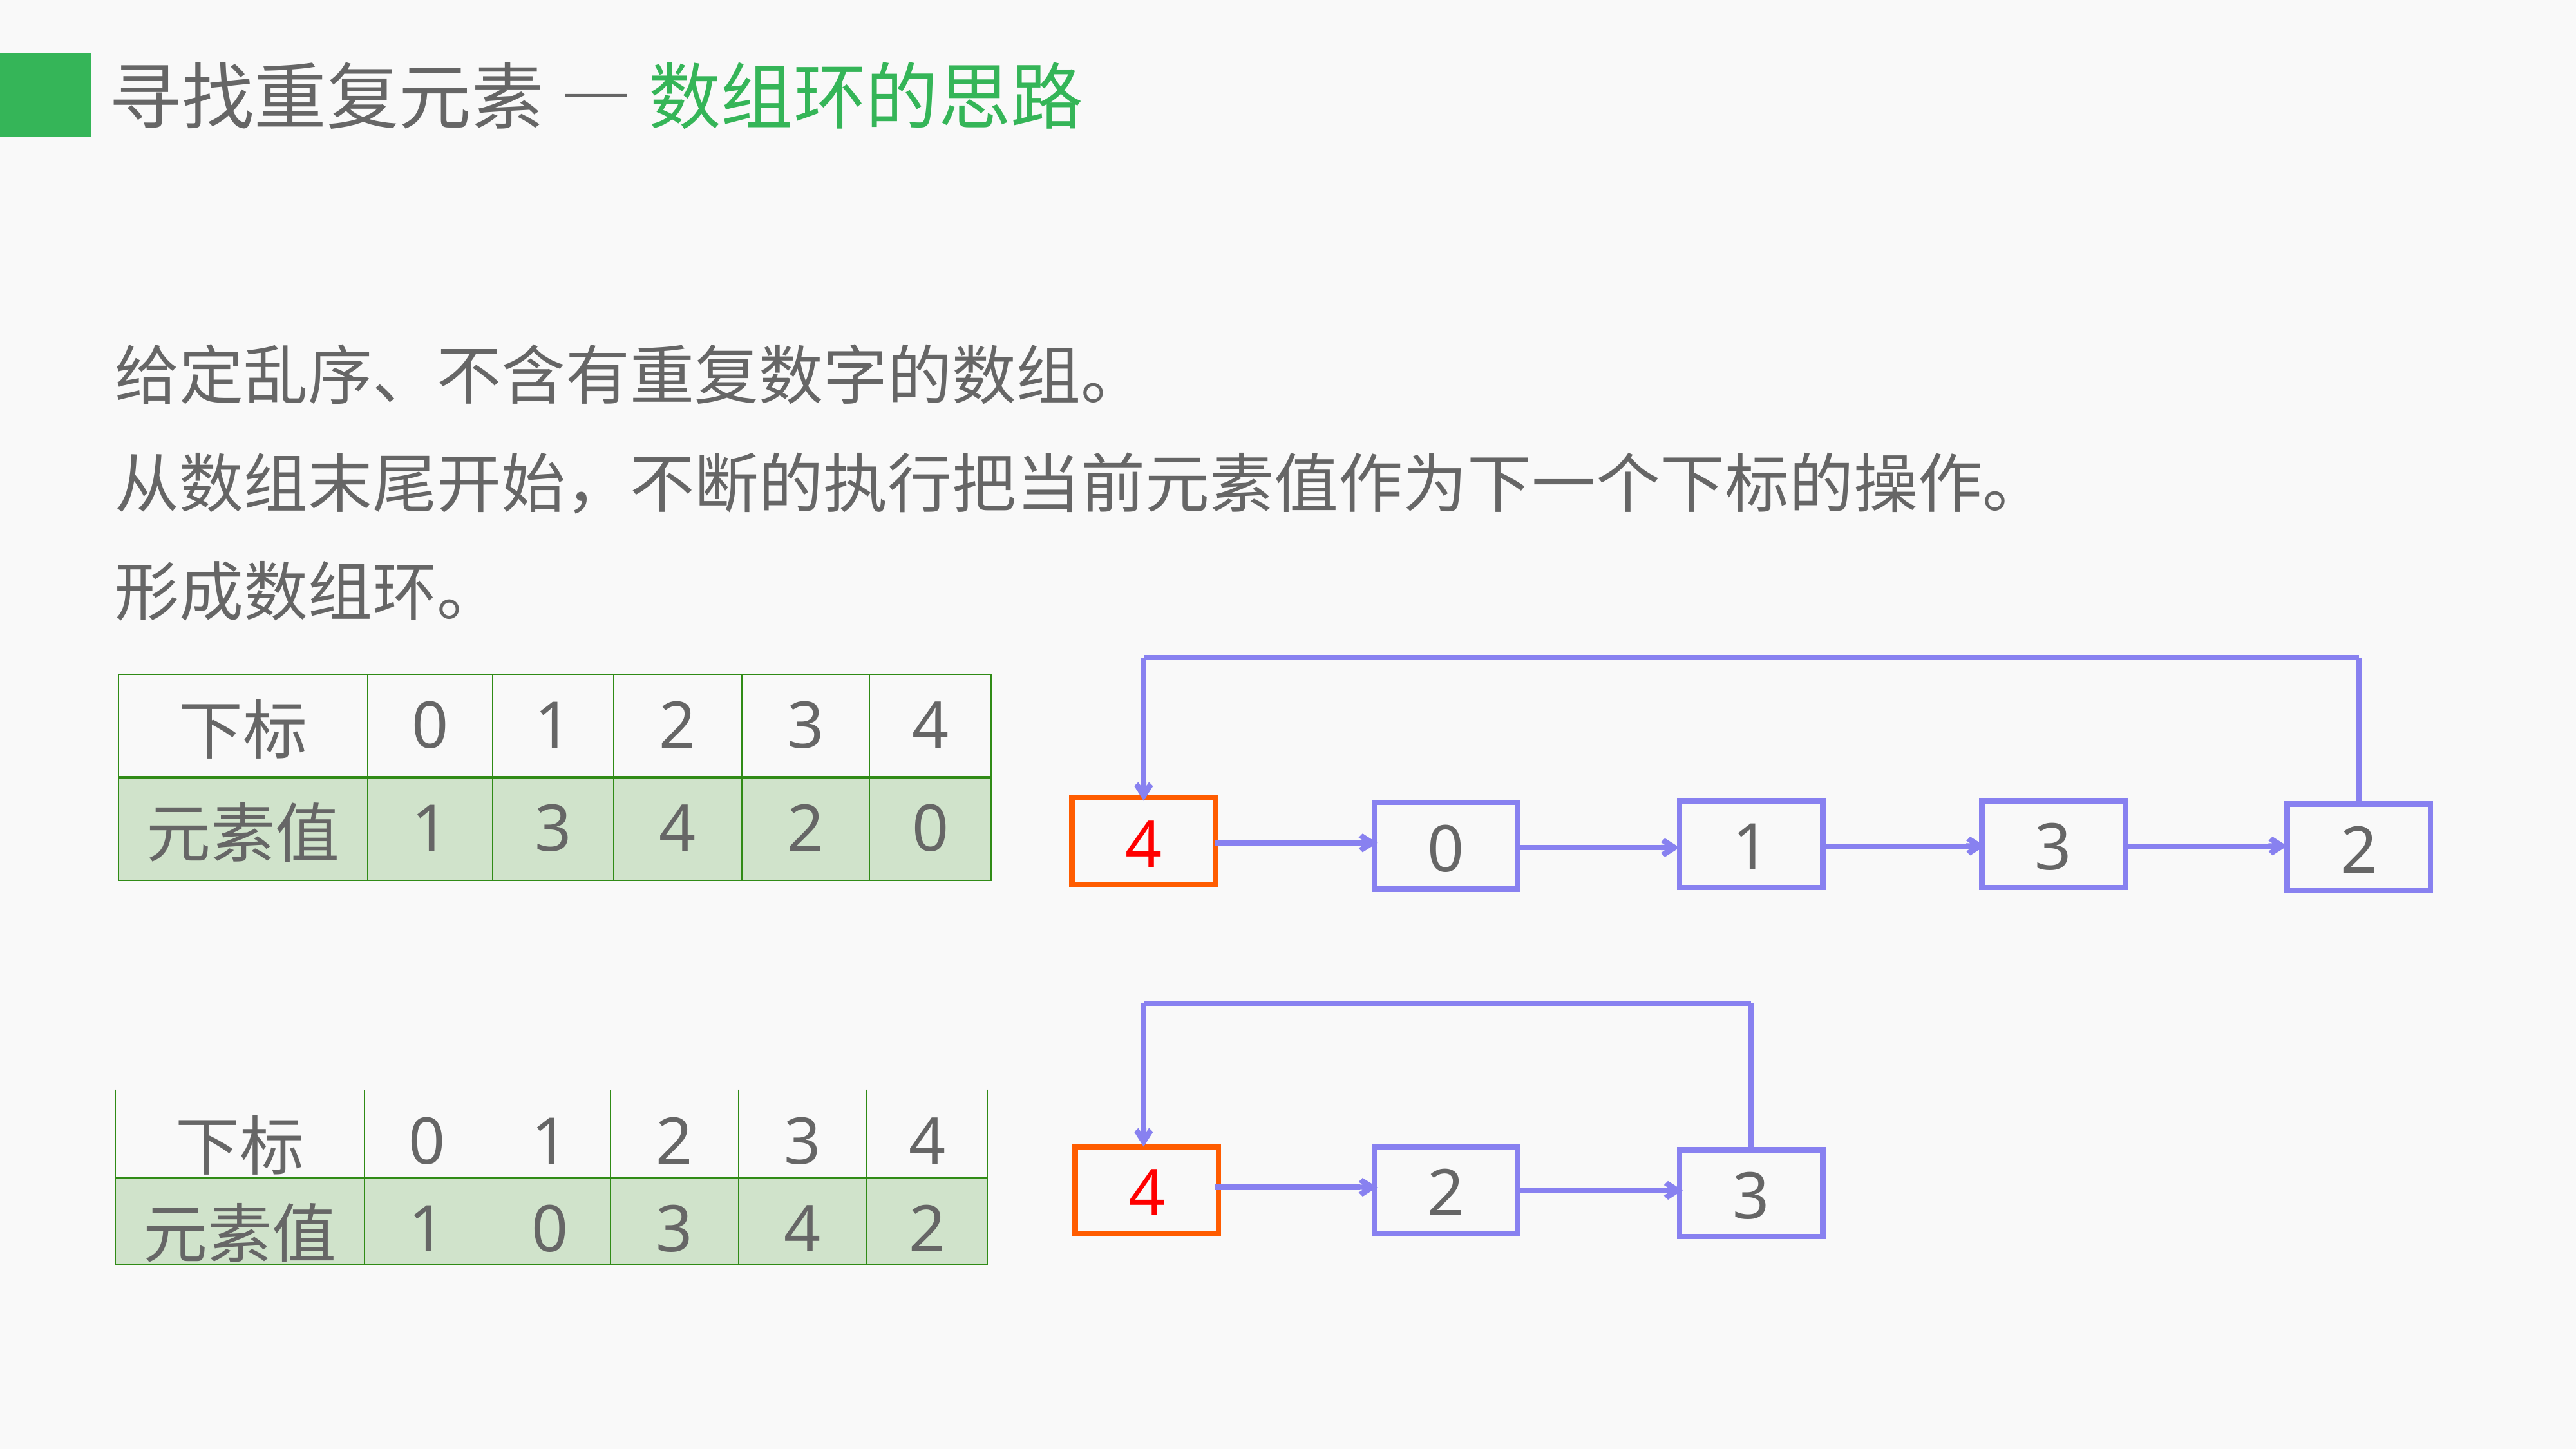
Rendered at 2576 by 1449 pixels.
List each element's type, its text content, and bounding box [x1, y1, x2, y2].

text_box 2 [1374, 1147, 1518, 1234]
table_header 0 [365, 1090, 489, 1177]
table_cell 3 [611, 1179, 738, 1264]
table_cell 4 [614, 779, 741, 880]
table_header 2 [611, 1090, 738, 1177]
table_header 2 [614, 675, 741, 776]
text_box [1143, 1003, 1752, 1147]
table_cell 1 [365, 1179, 489, 1264]
text_box 4 [1072, 797, 1216, 885]
table_header 4 [870, 675, 990, 776]
text_box 4 [1075, 1146, 1218, 1234]
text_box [1143, 657, 2360, 801]
table_header 1 [493, 675, 613, 776]
table_cell 元素值 [119, 779, 367, 880]
table_cell 2 [743, 779, 869, 880]
text_box 2 [2287, 804, 2431, 891]
text_box 1 [1680, 801, 1823, 888]
table_header 3 [739, 1090, 866, 1177]
table_header 下标 [116, 1090, 364, 1177]
table_cell 3 [493, 779, 613, 880]
table_cell 0 [870, 779, 990, 880]
table_header 0 [368, 675, 492, 776]
table_header 下标 [119, 675, 367, 776]
table_cell 1 [368, 779, 492, 880]
table_cell 4 [739, 1179, 866, 1264]
table_header 3 [743, 675, 869, 776]
picture [0, 53, 91, 137]
table_cell 0 [489, 1179, 610, 1264]
text_box 3 [1680, 1150, 1823, 1237]
title 寻找重复元素 — 数组环的思路 [108, 44, 2540, 144]
table_header 4 [867, 1090, 987, 1177]
table_cell 2 [867, 1179, 987, 1264]
table_header 1 [489, 1090, 610, 1177]
text_box 0 [1374, 802, 1518, 889]
subtitle 给定乱序、不含有重复数字的数组。 从数组末尾开始，不断的执行把当前元素值作为下一个下标的操作。 形成数组环。 [115, 303, 2461, 1390]
text_box 3 [1982, 801, 2125, 888]
table_cell 元素值 [116, 1179, 364, 1264]
